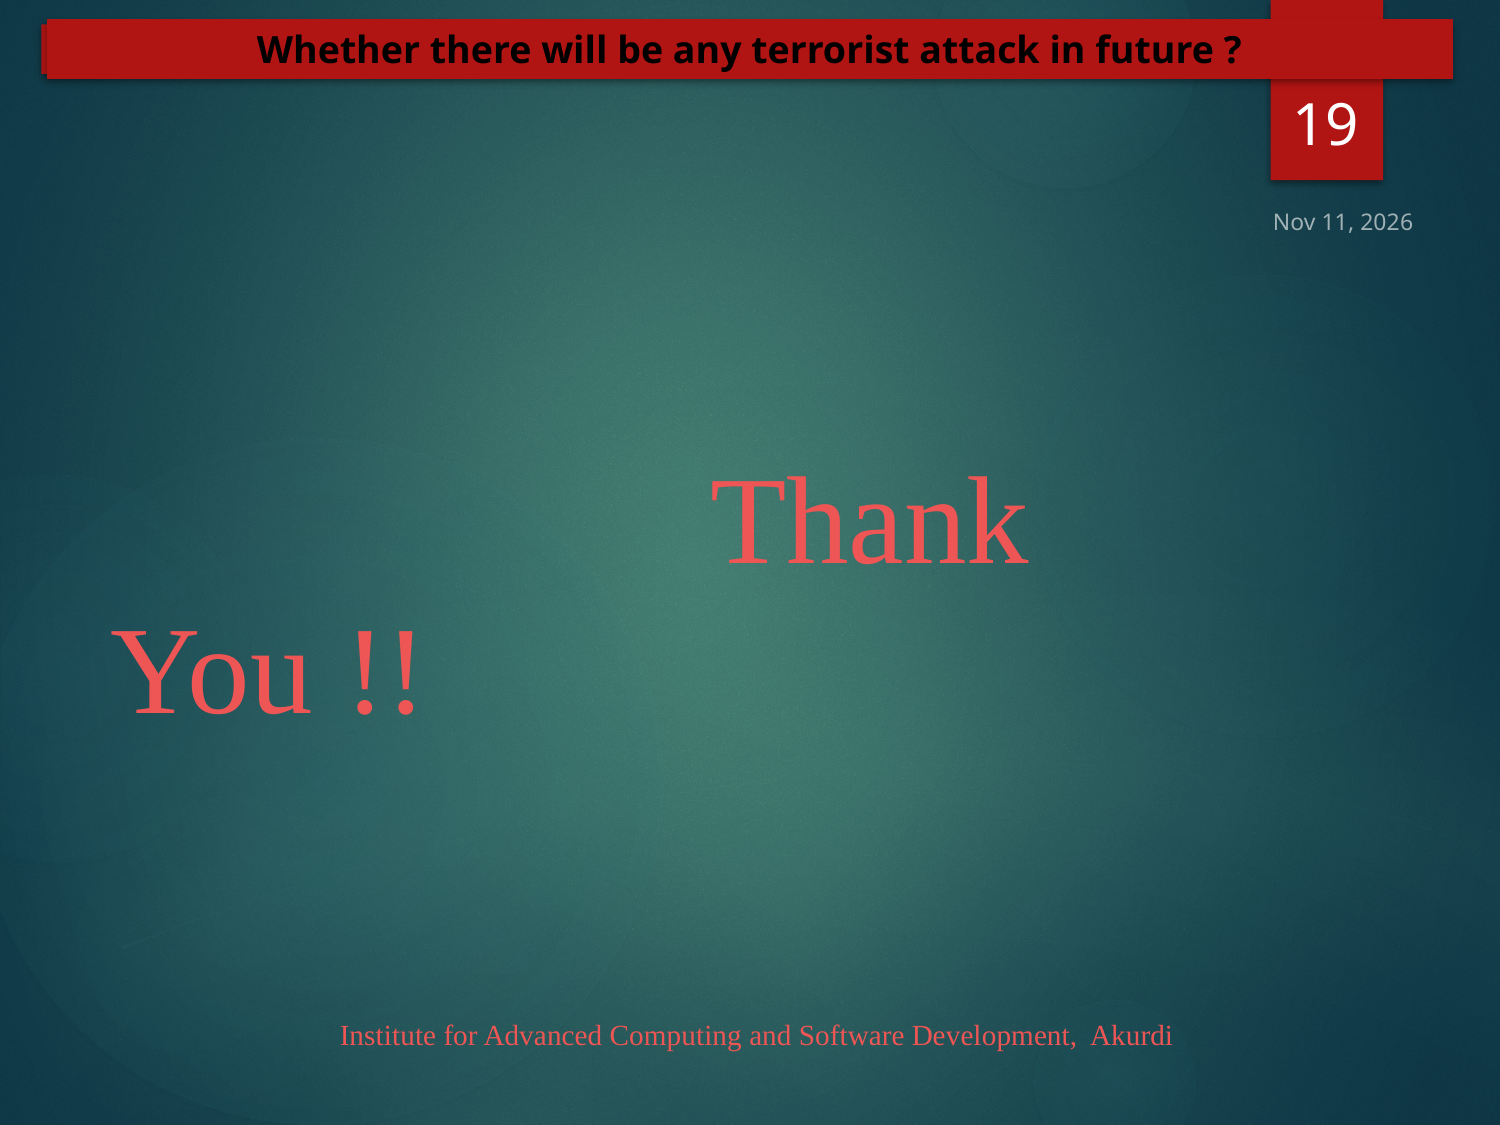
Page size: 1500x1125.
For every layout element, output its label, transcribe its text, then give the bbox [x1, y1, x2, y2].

slide_number 19 [1273, 88, 1378, 175]
list Thank You !! [94, 218, 1370, 1016]
slide_number 31-Mar-21 [1257, 200, 1447, 270]
footer Institute for Advanced Computing and Software Development, Akurdi [324, 949, 1199, 1059]
text_box Whether there will be any terrorist attack in future ? [47, 19, 1453, 79]
